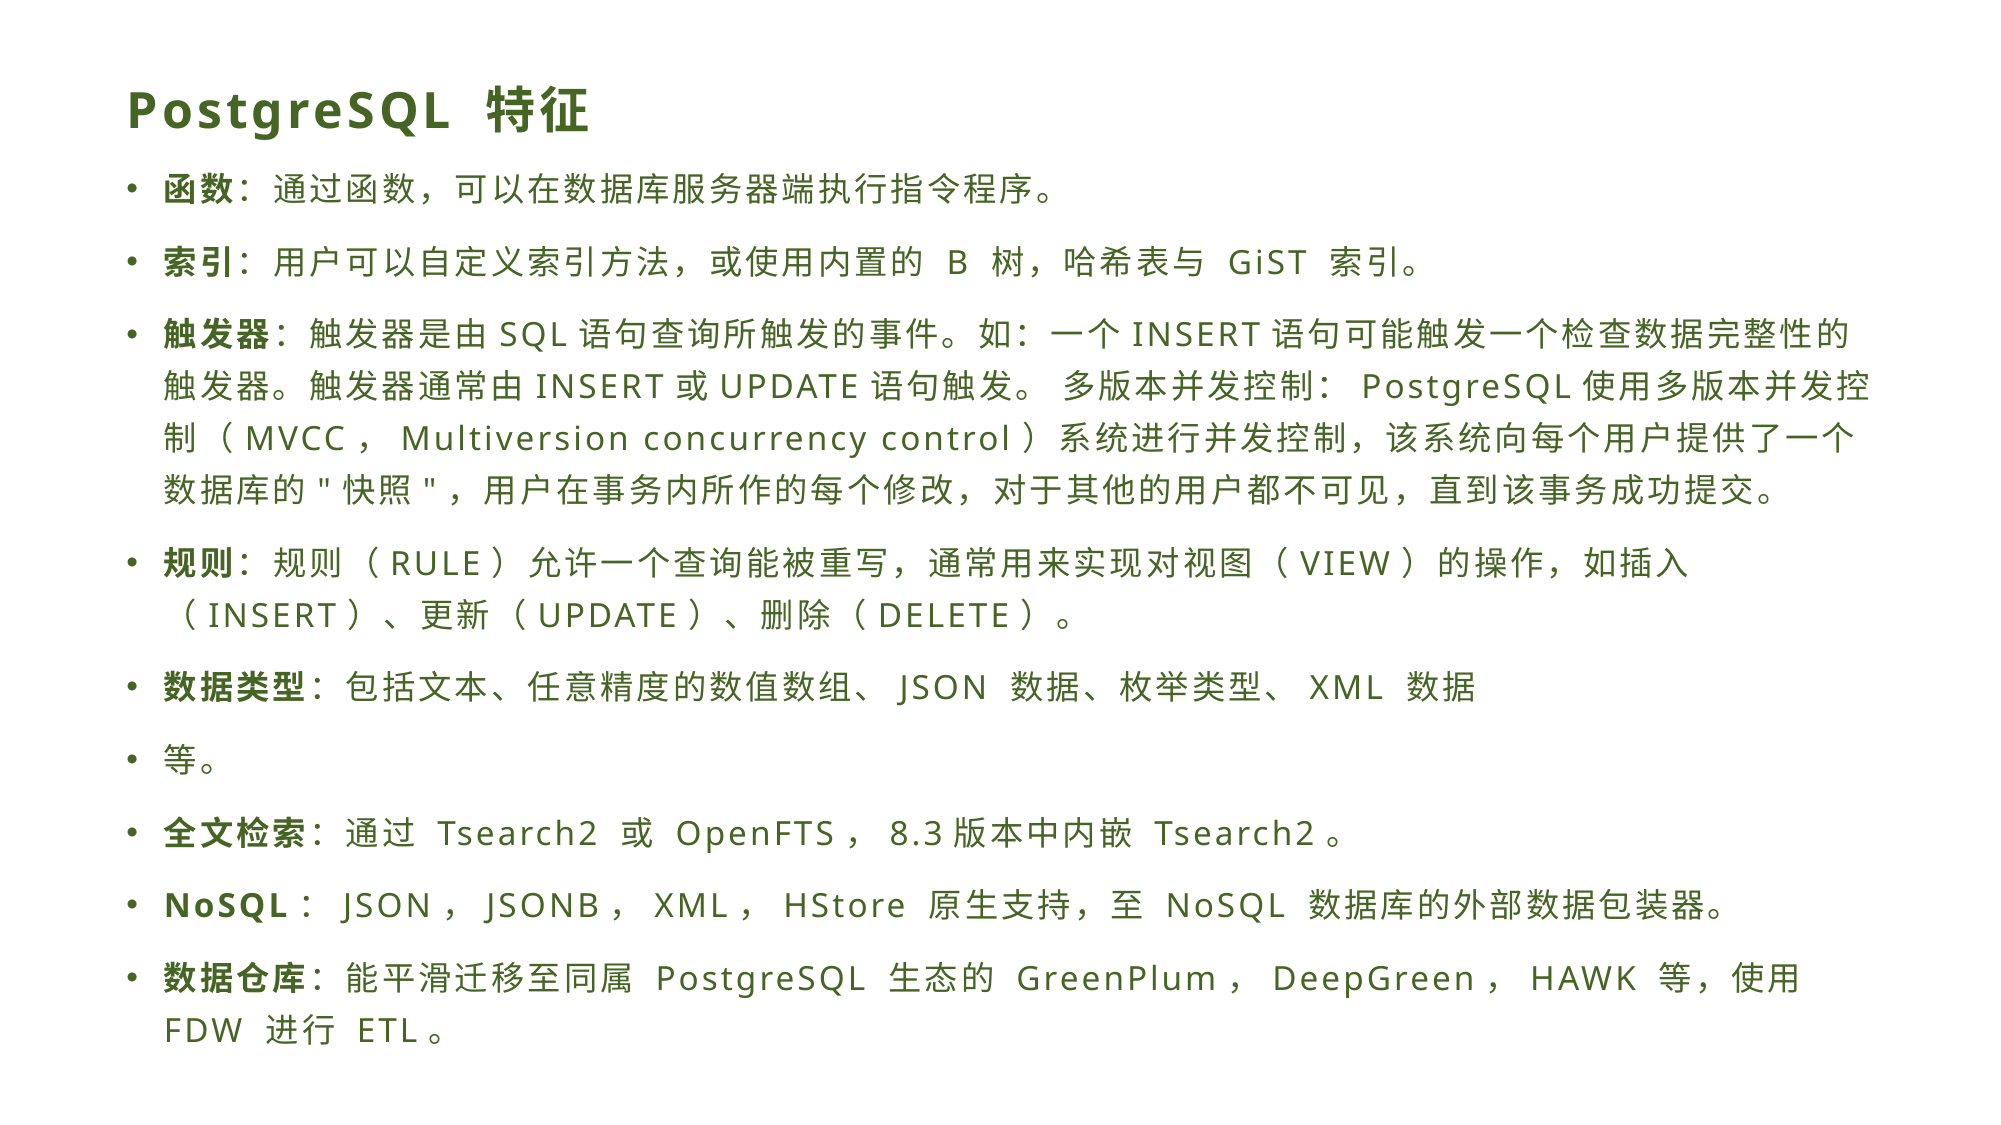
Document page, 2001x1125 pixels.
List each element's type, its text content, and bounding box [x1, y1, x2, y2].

title PostgreSQL 特征 [109, 72, 1891, 146]
list 函数：通过函数，可以在数据库服务器端执行指令程序。 索引：用户可以自定义索引方法，或使用内置的 B 树，哈希表与 GiST 索引。 触发器：触发器是由SQL语句查询所触发的事件。如：一个INSERT语句可能触发一个检查数据完整性的触发器。触发器通常由INSERT或UPDATE语句触发。 多版本并发控制：PostgreSQL使用多版本并发控制（MVCC，Multiversion concurrency control）系统进行并发控制，该系统向每个用户提供了一个数据库的"快照"，用户在事务内所作的每个修改，对于其他的用户都不可见，直到该事务成功提交。 规则：规则（RULE）允许一个查询能被重写，通常用来实现对视图（VIEW）的操作，如插入（INSERT）、更新（UPDATE）、删除（DELETE）。 数据类型：包括文本、任意精度的数值数组、JSON 数据、枚举类型、XML 数据 等。 全文检索：通过 Tsearch2 或 OpenFTS，8.3版本中内嵌 Tsearch2。 NoSQL：JSON，JSONB，XML，HStore 原生支持，至 NoSQL 数据库的外部数据包装器。 数据仓库：能平滑迁移至同属 PostgreSQL 生态的 GreenPlum，DeepGreen，HAWK 等，使用 FDW 进行 ETL。 [109, 156, 1891, 1050]
